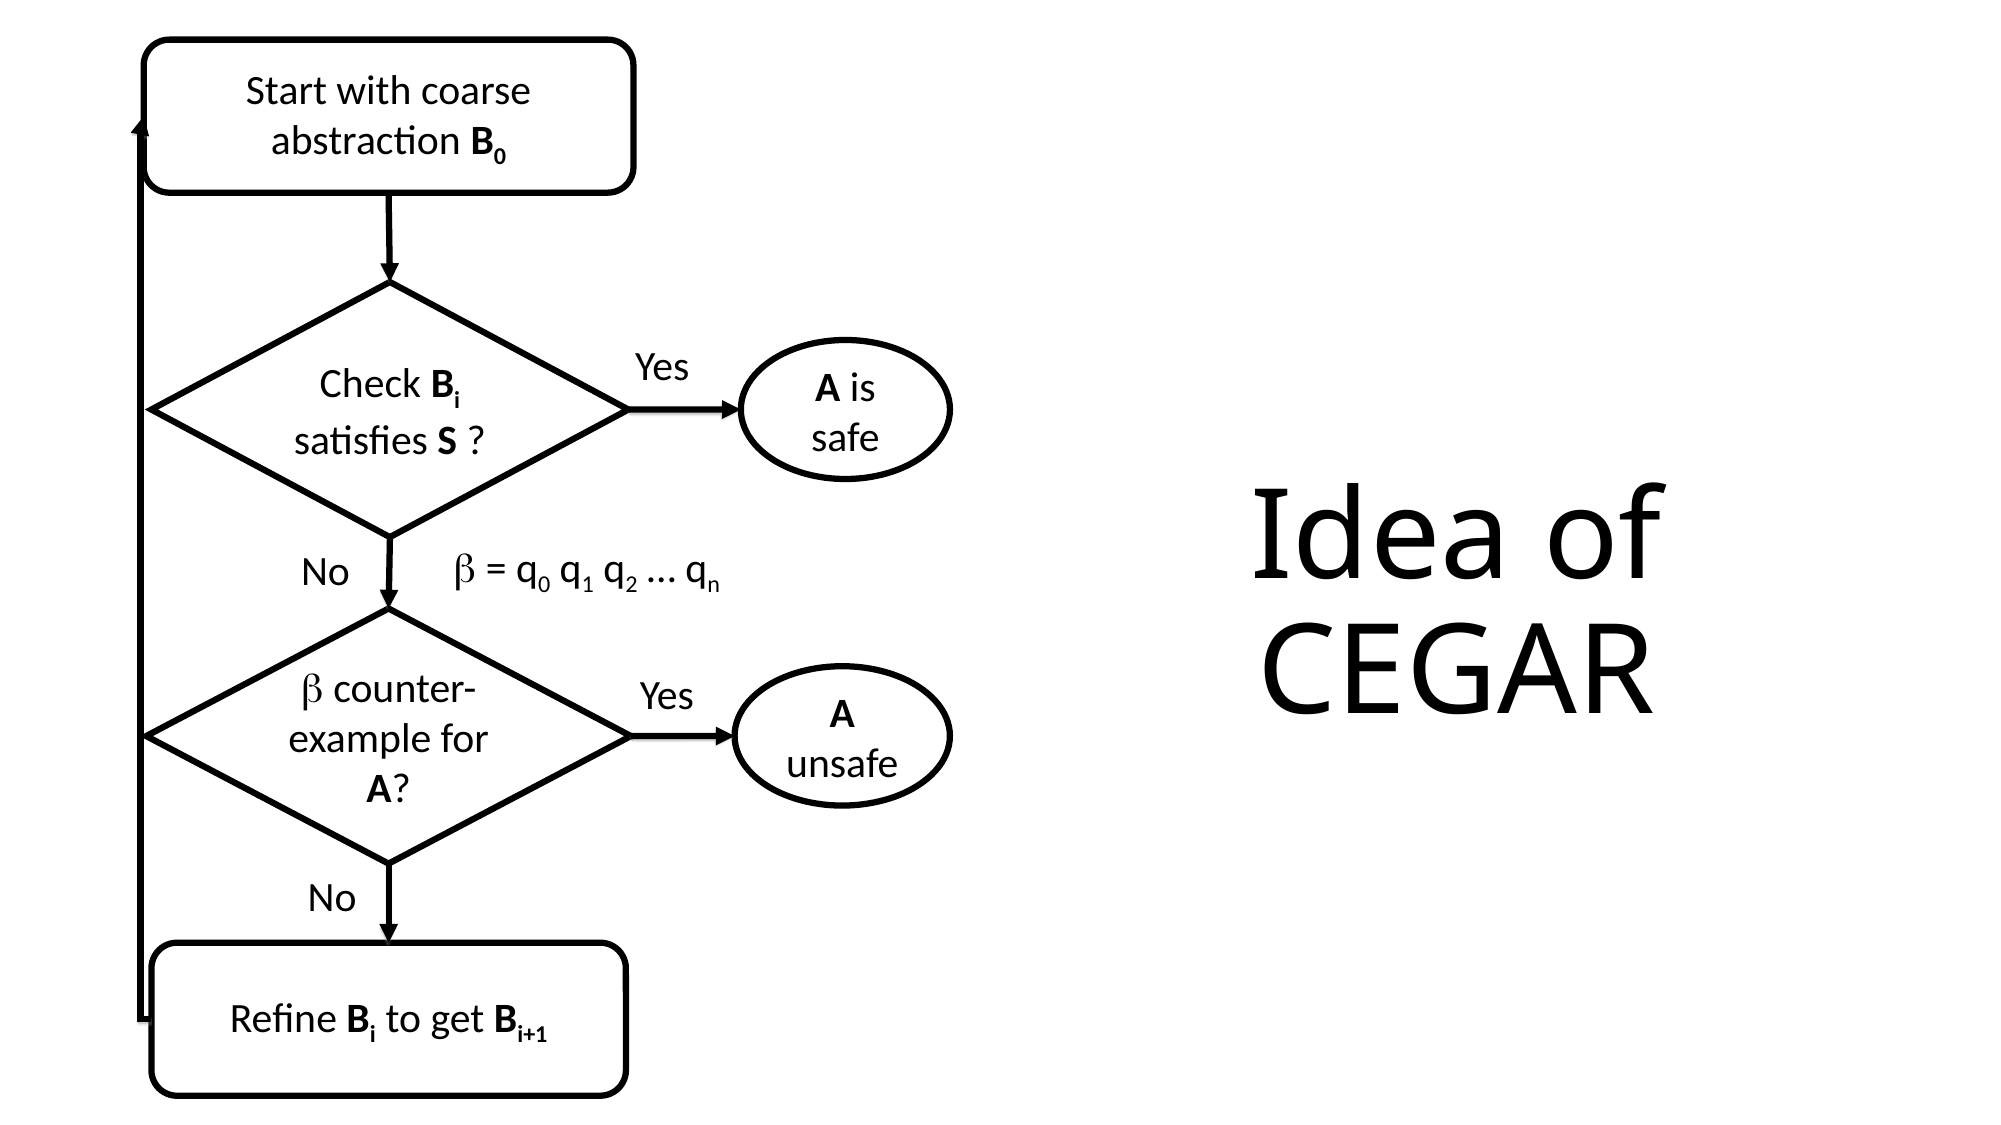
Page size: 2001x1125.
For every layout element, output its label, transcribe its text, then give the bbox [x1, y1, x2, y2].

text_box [143, 39, 950, 1096]
text_box Idea of CEGAR [1051, 280, 1862, 749]
